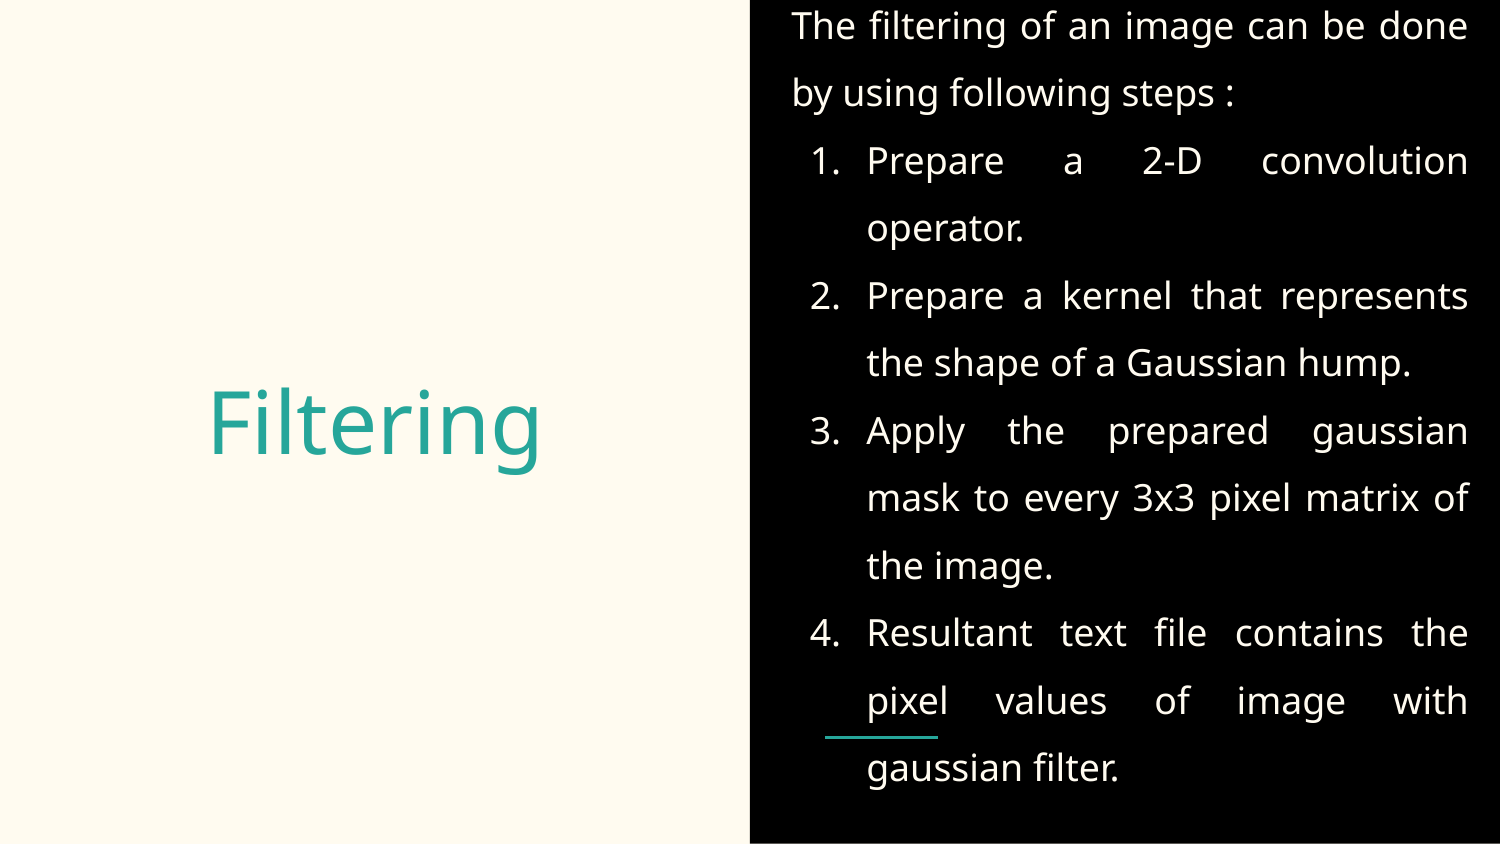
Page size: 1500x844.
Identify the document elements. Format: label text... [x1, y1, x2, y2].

title Filtering [43, 31, 708, 791]
list The filtering of an image can be done by using following steps : Prepare a 2-D convolution operator. Prepare a kernel that represents the shape of a Gaussian hump. Apply the prepared gaussian mask to every 3x3 pixel matrix of the image. Resultant text file contains the pixel values of image with gaussian filter. [776, 43, 1485, 725]
